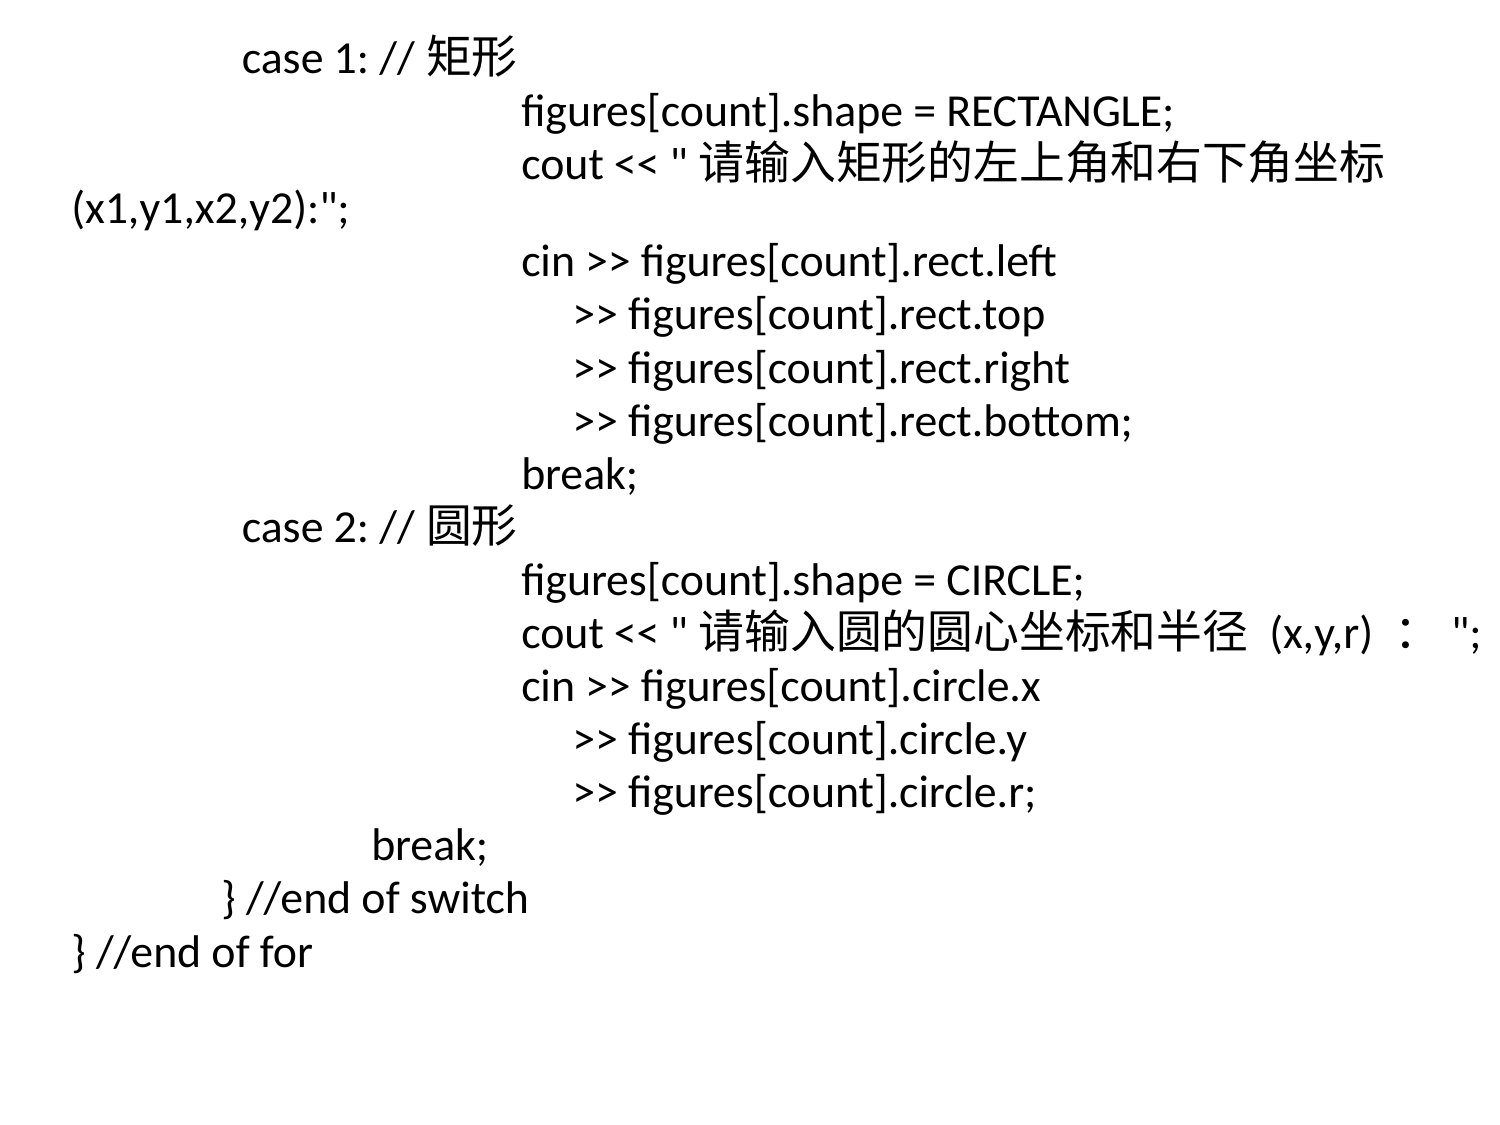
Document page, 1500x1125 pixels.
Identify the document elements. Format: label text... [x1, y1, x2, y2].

list case 1: //矩形 figures[count].shape = RECTANGLE; cout << "请输入矩形的左上角和右下角坐标(x1,y1,x2,y2):"; cin >> figures[count].rect.left >> figures[count].rect.top >> figures[count].rect.right >> figures[count].rect.bottom; break; case 2: //圆形 figures[count].shape = CIRCLE; cout << "请输入圆的圆心坐标和半径 (x,y,r) ："; cin >> figures[count].circle.x >> figures[count].circle.y >> figures[count].circle.r; break; } //end of switch } //end of for [0, 31, 1500, 1006]
